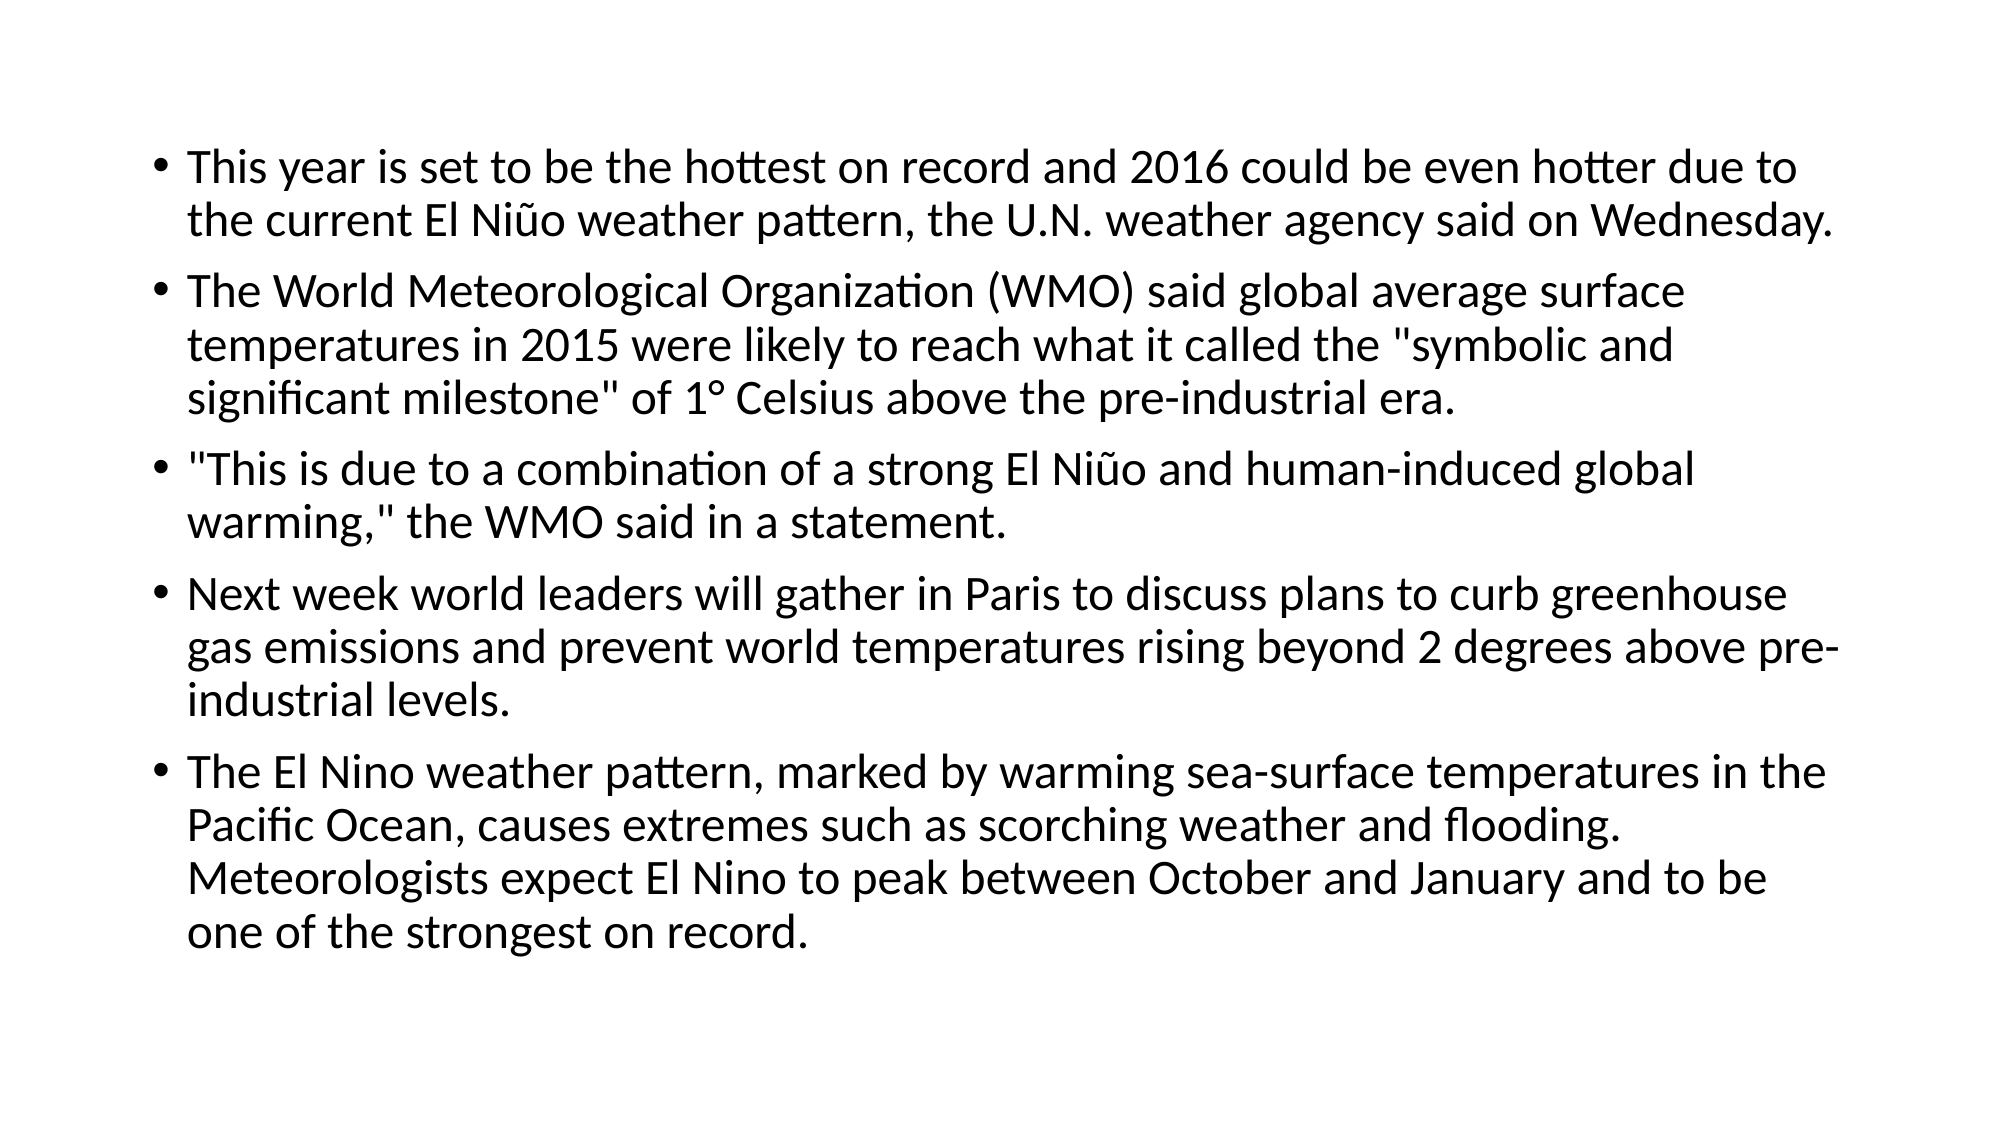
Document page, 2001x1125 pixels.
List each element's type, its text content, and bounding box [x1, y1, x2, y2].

list This year is set to be the hottest on record and 2016 could be even hotter due to the current El Niũo weather pattern, the U.N. weather agency said on Wednesday. The World Meteorological Organization (WMO) said global average surface temperatures in 2015 were likely to reach what it called the "symbolic and significant milestone" of 1° Celsius above the pre-industrial era. "This is due to a combination of a strong El Niũo and human-induced global warming," the WMO said in a statement. Next week world leaders will gather in Paris to discuss plans to curb greenhouse gas emissions and prevent world temperatures rising beyond 2 degrees above pre-industrial levels. The El Nino weather pattern, marked by warming sea-surface temperatures in the Pacific Ocean, causes extremes such as scorching weather and flooding. Meteorologists expect El Nino to peak between October and January and to be one of the strongest on record. [137, 133, 1863, 1014]
